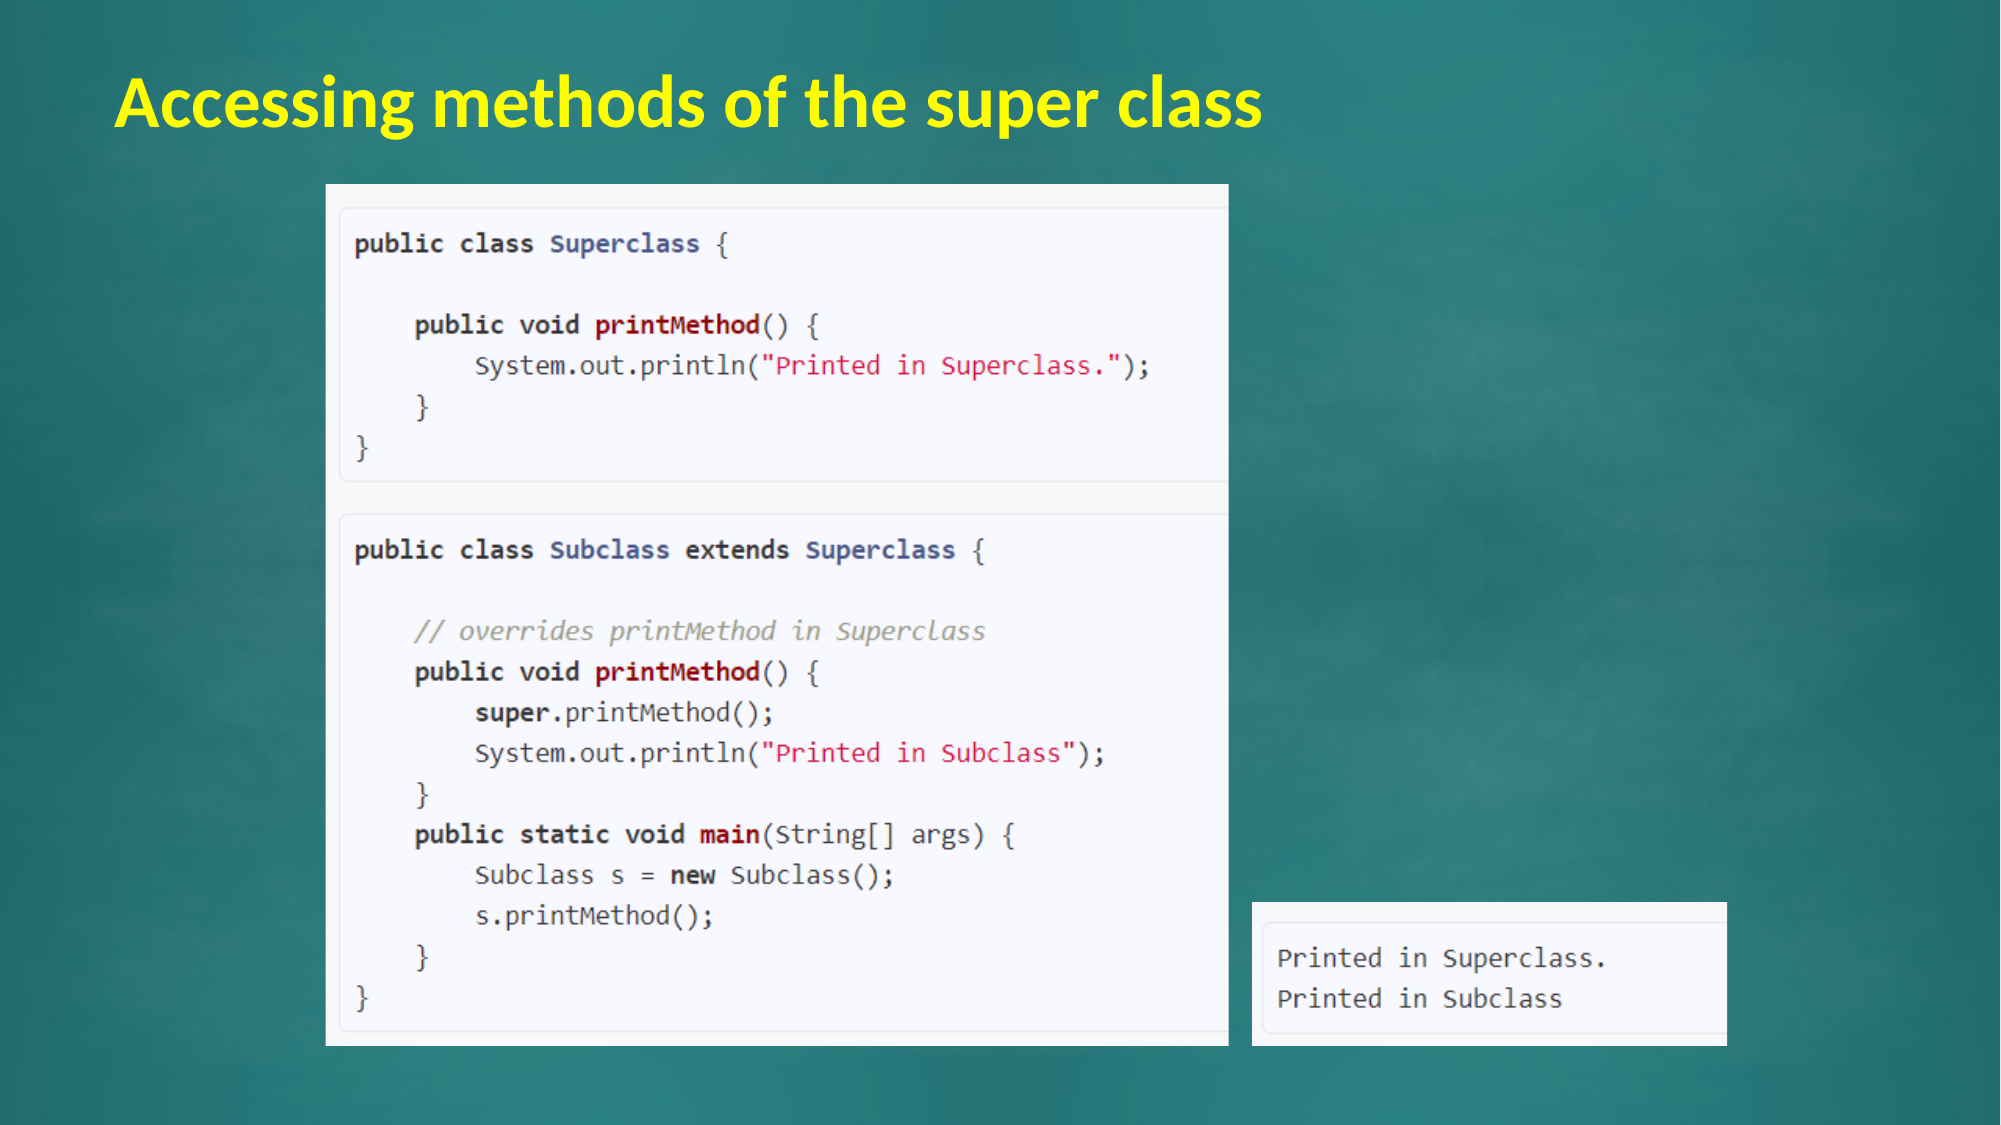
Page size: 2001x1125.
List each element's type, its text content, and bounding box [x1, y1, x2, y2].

picture [0, 0, 2001, 1125]
title Accessing methods of the super class [99, 45, 1900, 233]
